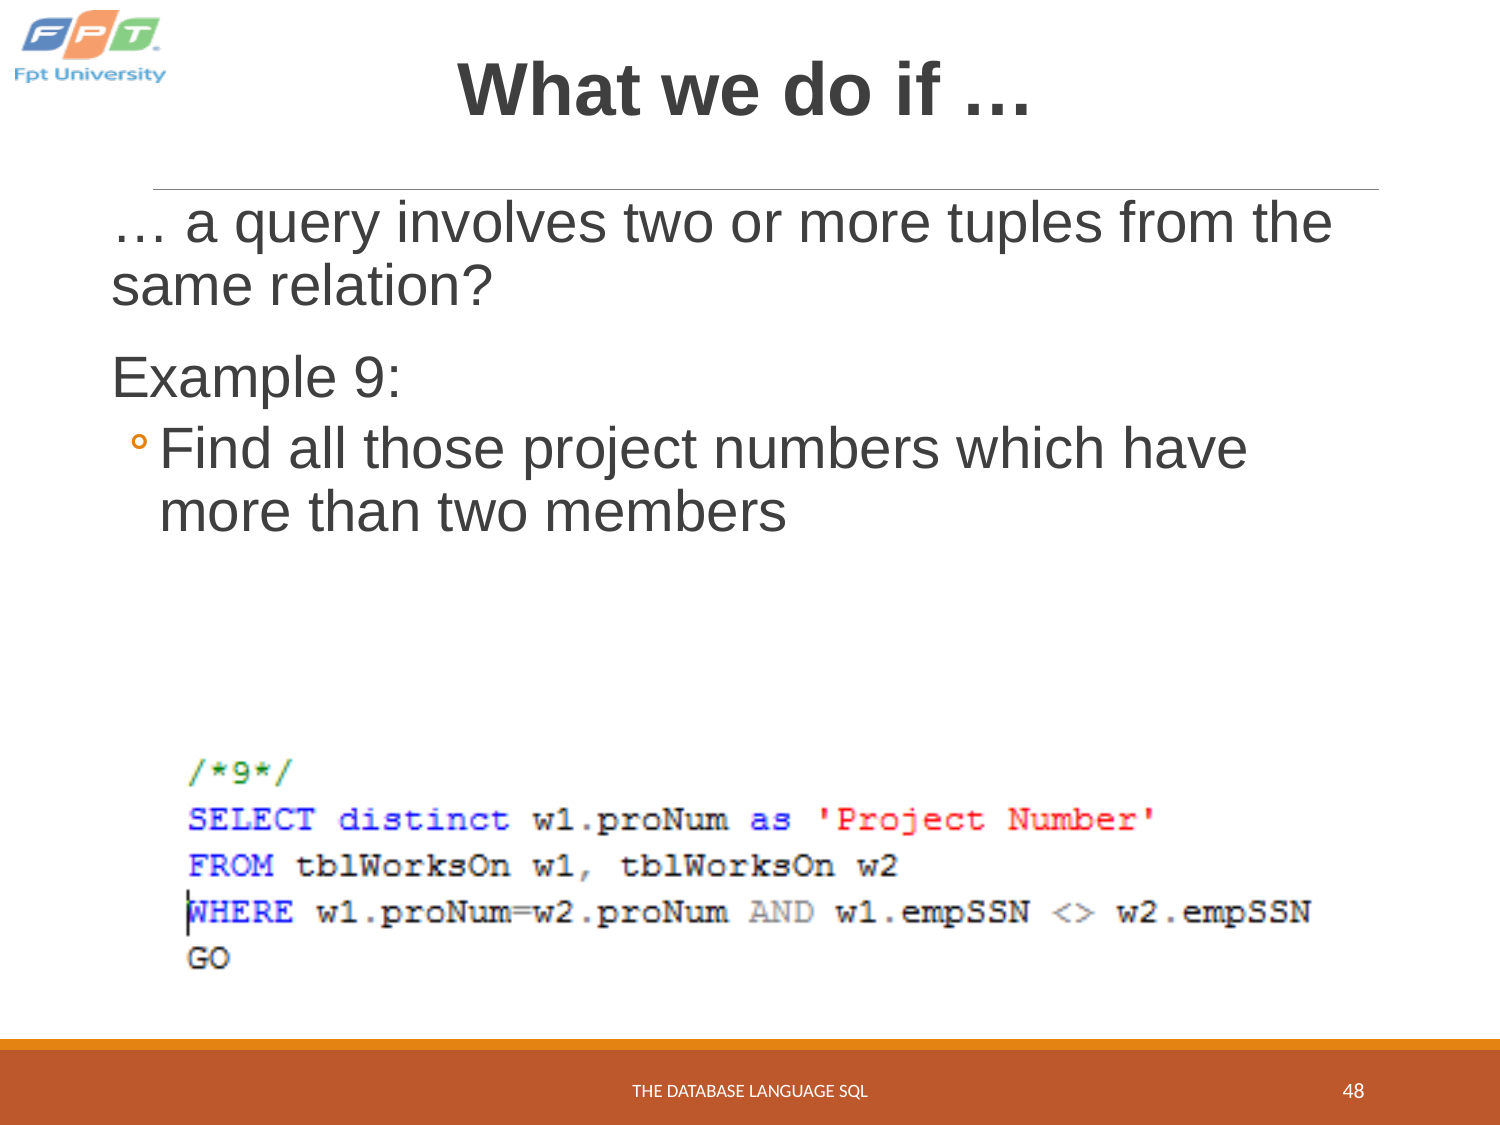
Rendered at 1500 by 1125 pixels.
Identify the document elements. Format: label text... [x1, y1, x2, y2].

title What we do if … [96, 47, 1399, 185]
footer THE DATABASE LANGUAGE SQL [453, 1059, 1047, 1120]
picture [174, 749, 1351, 994]
picture [15, 10, 166, 83]
list … a query involves two or more tuples from the same relation? Example 9: Find all those project numbers which have more than two members [96, 185, 1399, 1017]
slide_number 48 [1218, 1059, 1380, 1120]
